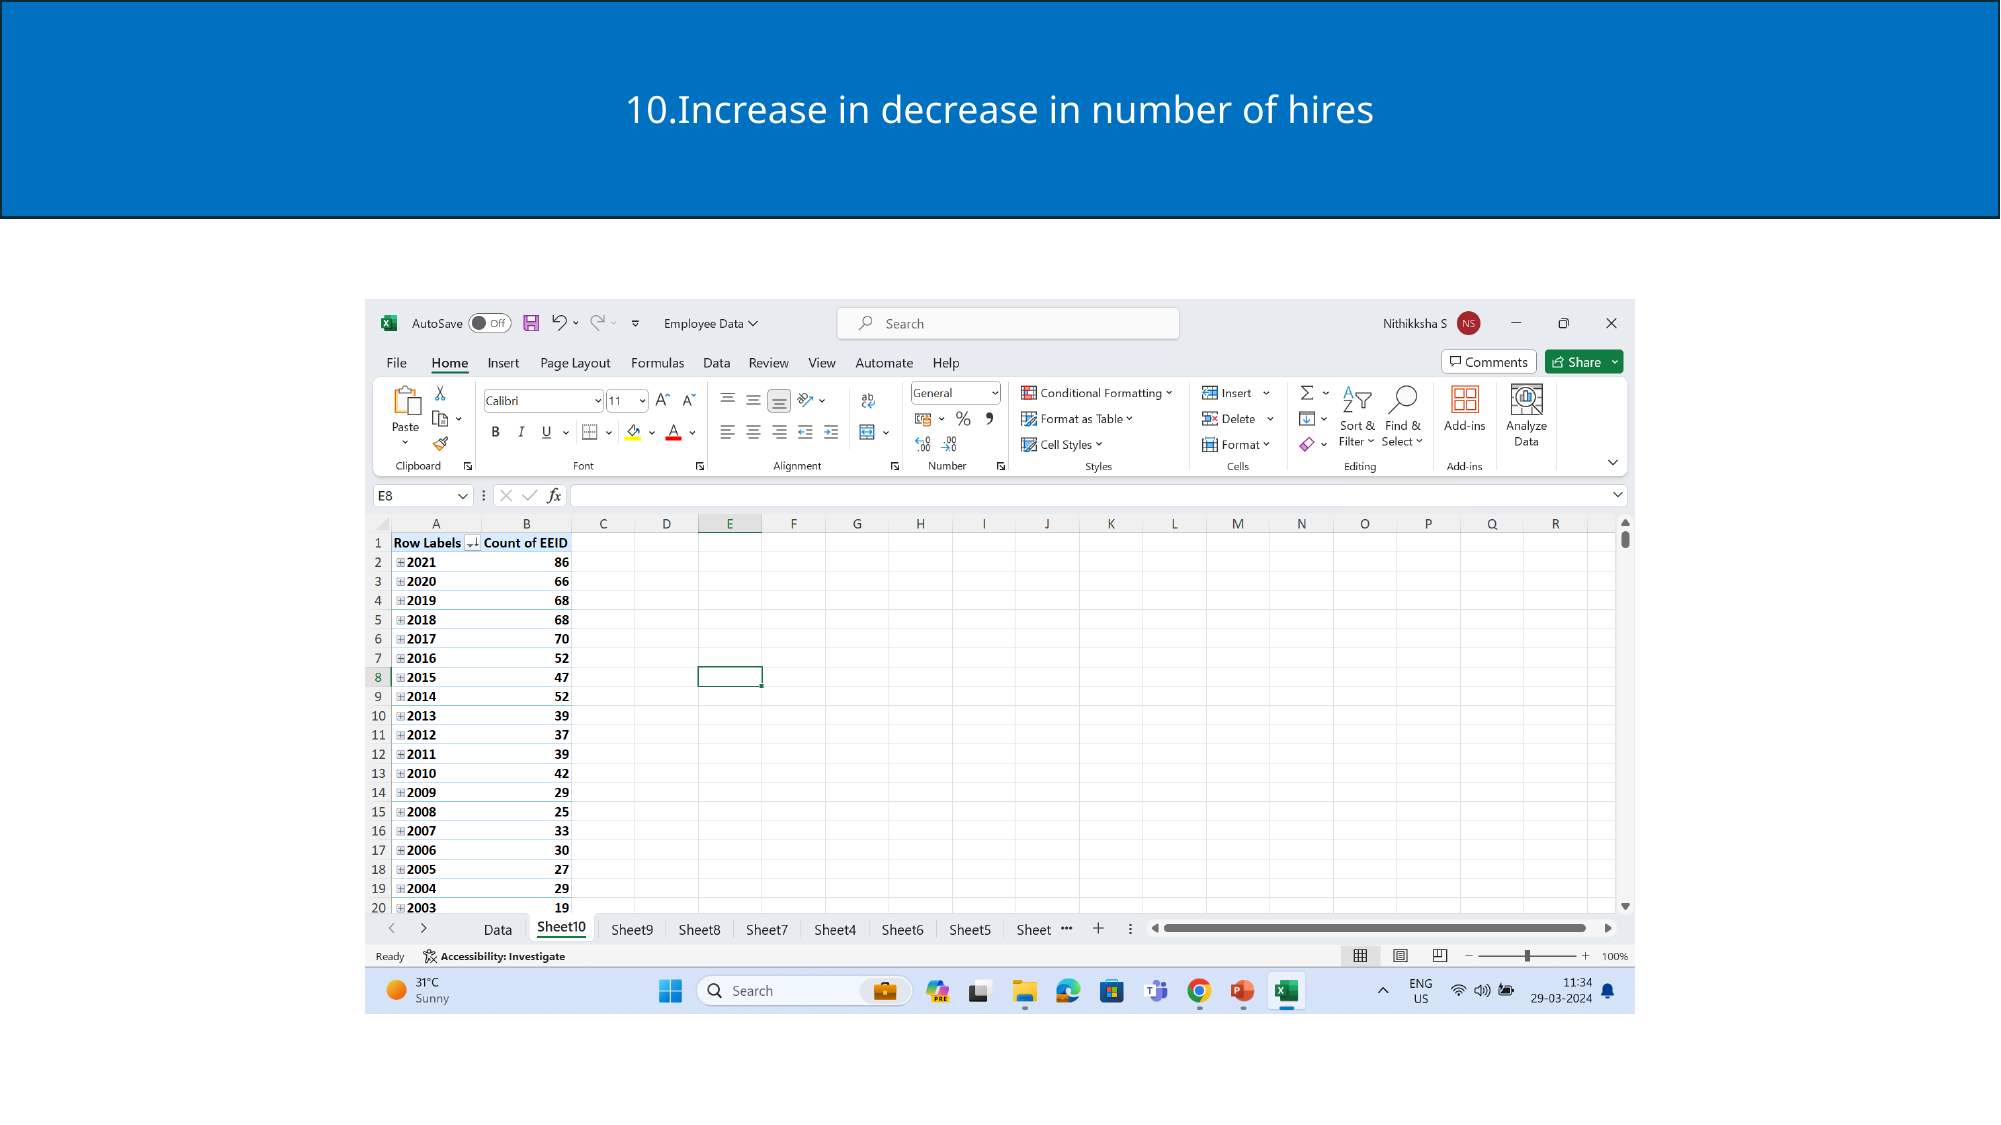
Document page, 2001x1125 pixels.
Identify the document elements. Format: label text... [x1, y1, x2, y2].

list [364, 298, 1635, 1014]
text_box 10.Increase in decrease in number of hires [0, 0, 2000, 219]
